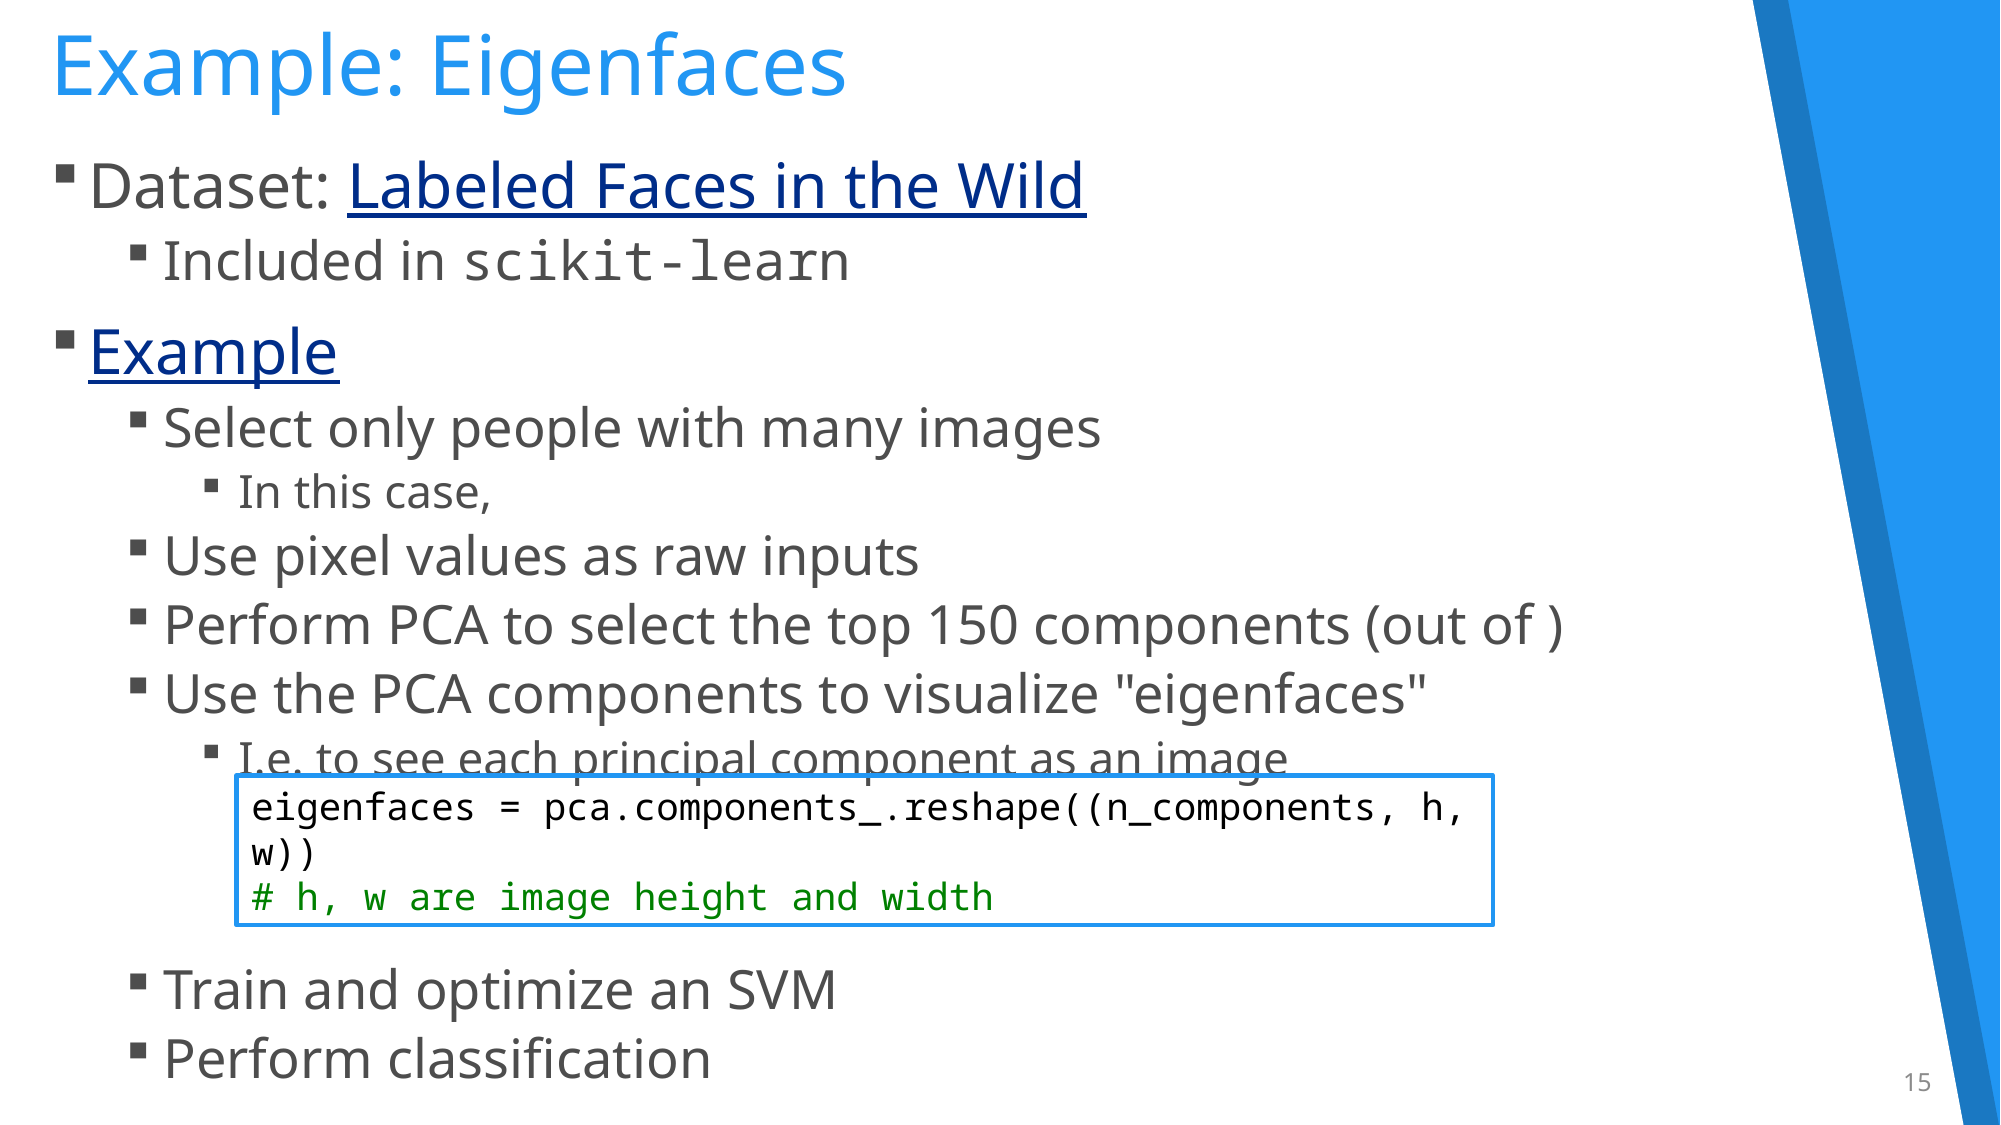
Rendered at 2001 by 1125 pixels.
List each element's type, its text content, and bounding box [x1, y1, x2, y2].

slide_number 15 [1877, 1053, 1947, 1114]
title Example: Eigenfaces [35, 0, 1959, 137]
text_box eigenfaces = pca.components_.reshape((n_components, h, w)) # h, w are image height and width [236, 775, 1494, 926]
